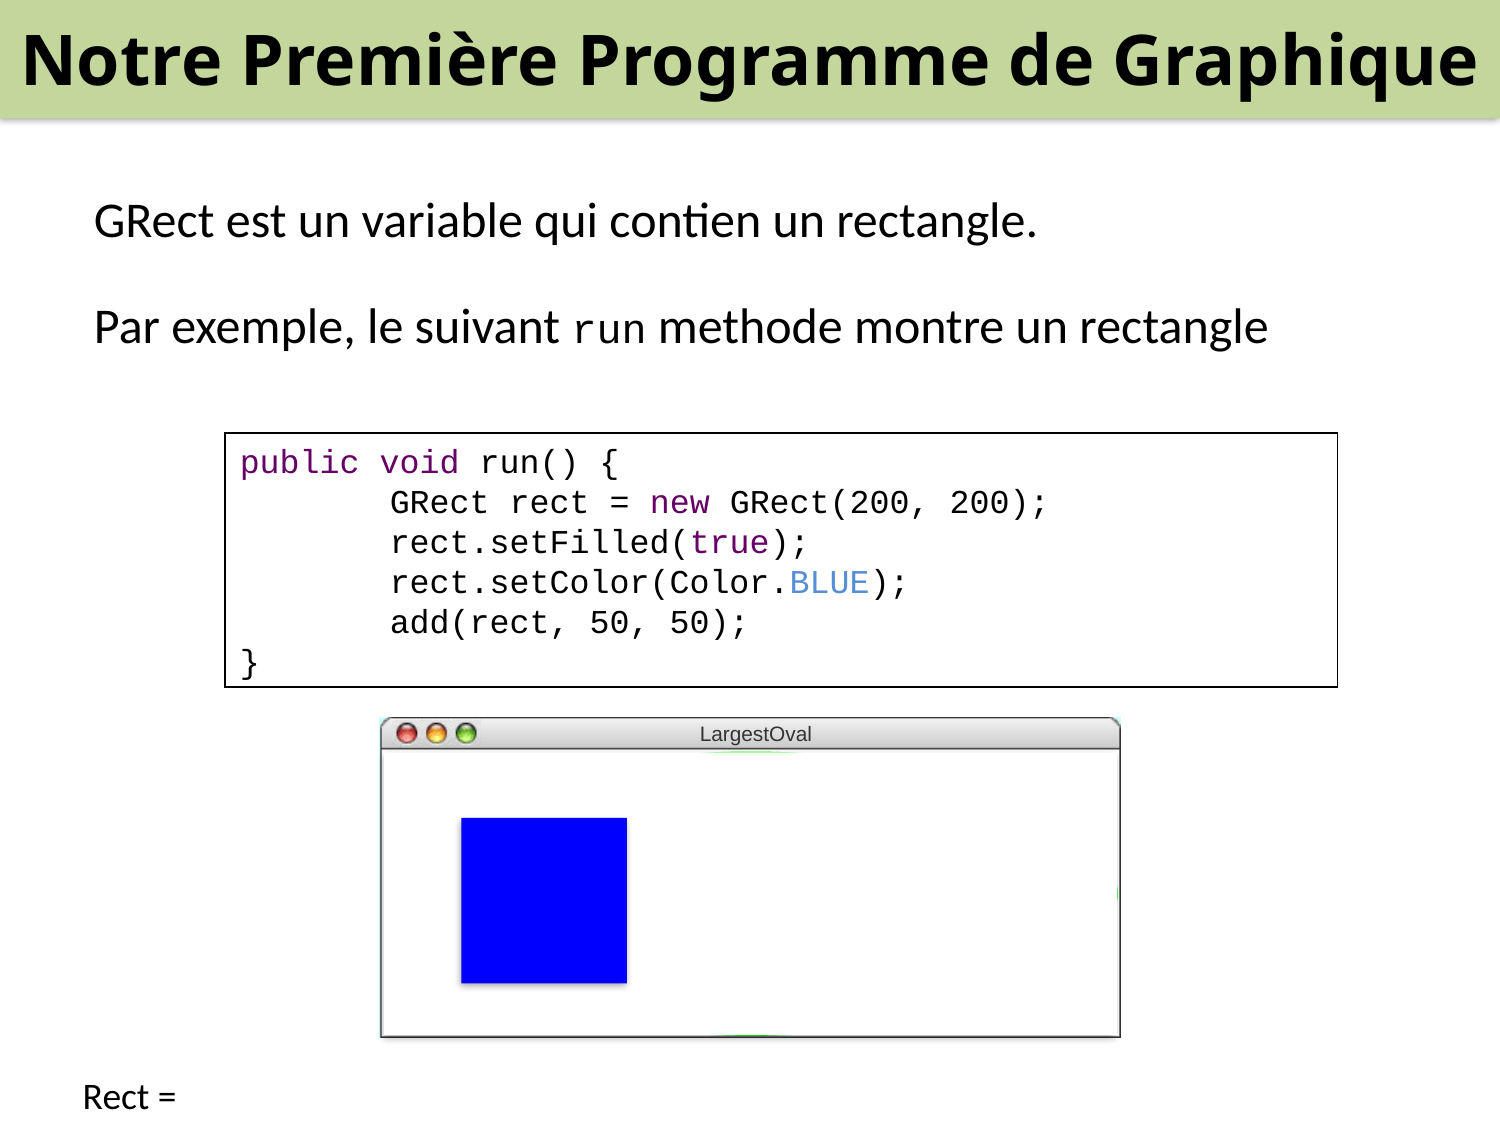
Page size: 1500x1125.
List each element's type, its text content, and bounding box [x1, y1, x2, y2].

text_box Rect = [67, 1064, 522, 1125]
text_box GRect est un variable qui contien un rectangle. [79, 189, 1413, 295]
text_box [78, 295, 1413, 1038]
text_box Notre Première Programme de Graphique [0, 0, 1500, 122]
